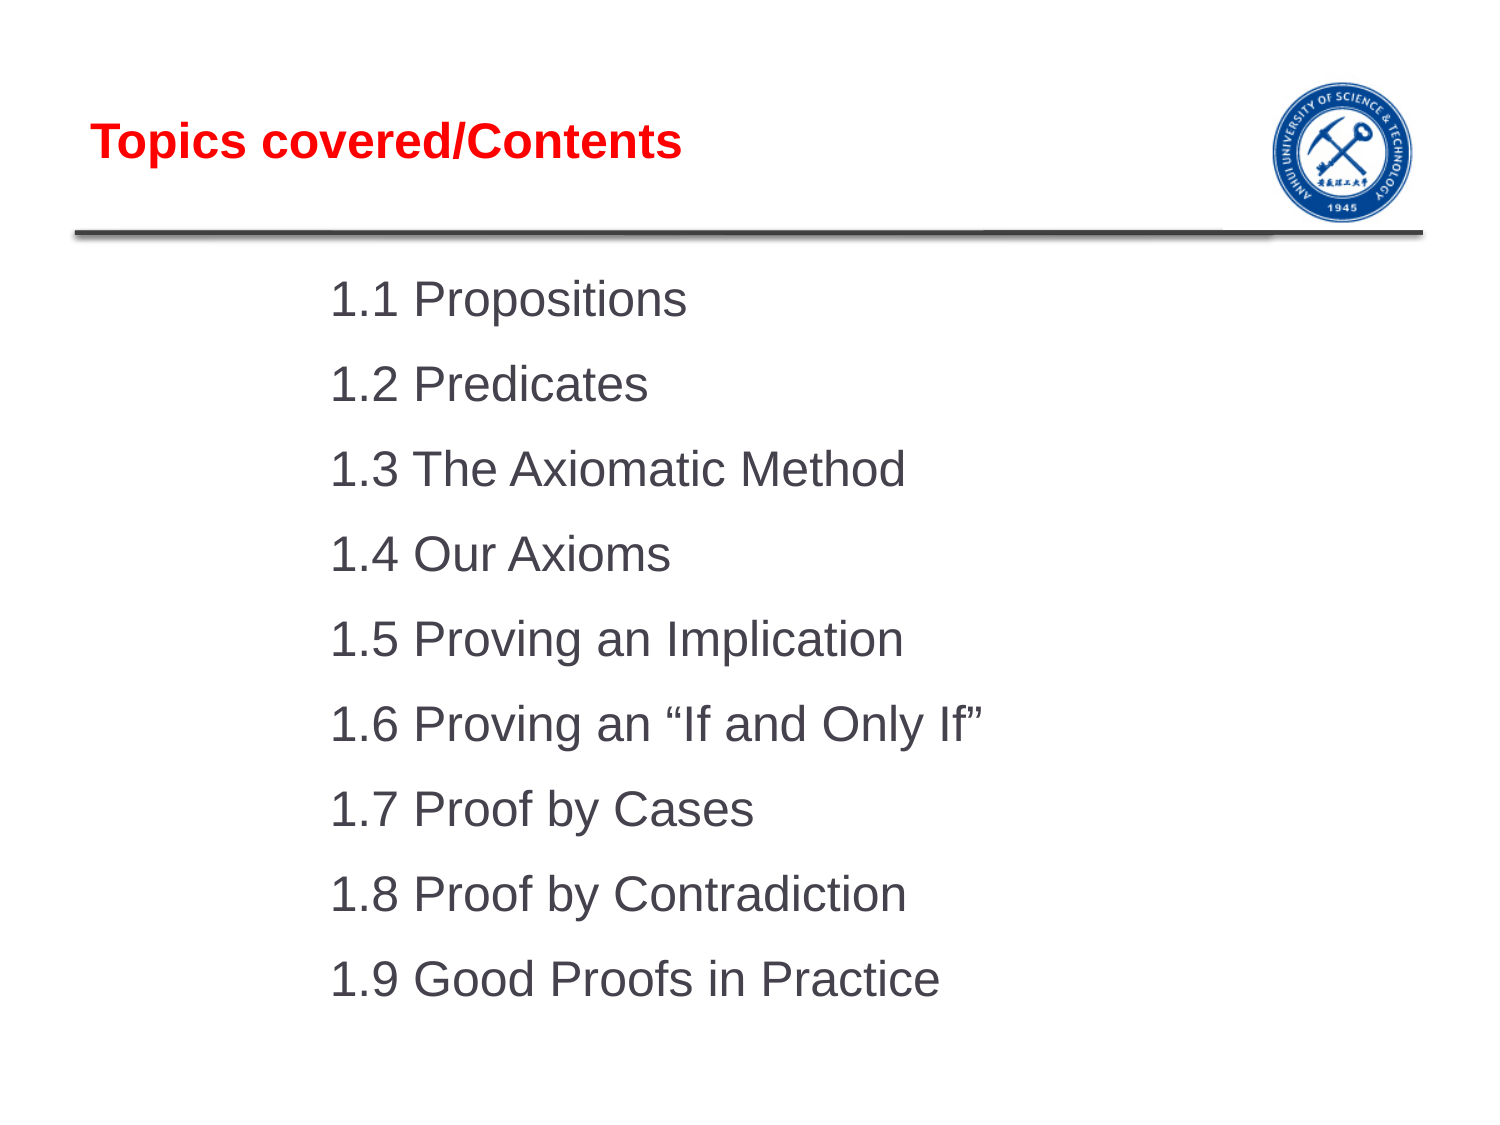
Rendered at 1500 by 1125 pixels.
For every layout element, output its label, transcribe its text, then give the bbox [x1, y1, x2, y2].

picture [1223, 34, 1430, 230]
title Topics covered/Contents [74, 44, 1272, 233]
list 1.1 Propositions 1.2 Predicates 1.3 The Axiomatic Method 1.4 Our Axioms 1.5 Proving an Implication 1.6 Proving an “If and Only If” 1.7 Proof by Cases 1.8 Proof by Contradiction 1.9 Good Proofs in Practice [314, 259, 1272, 1002]
